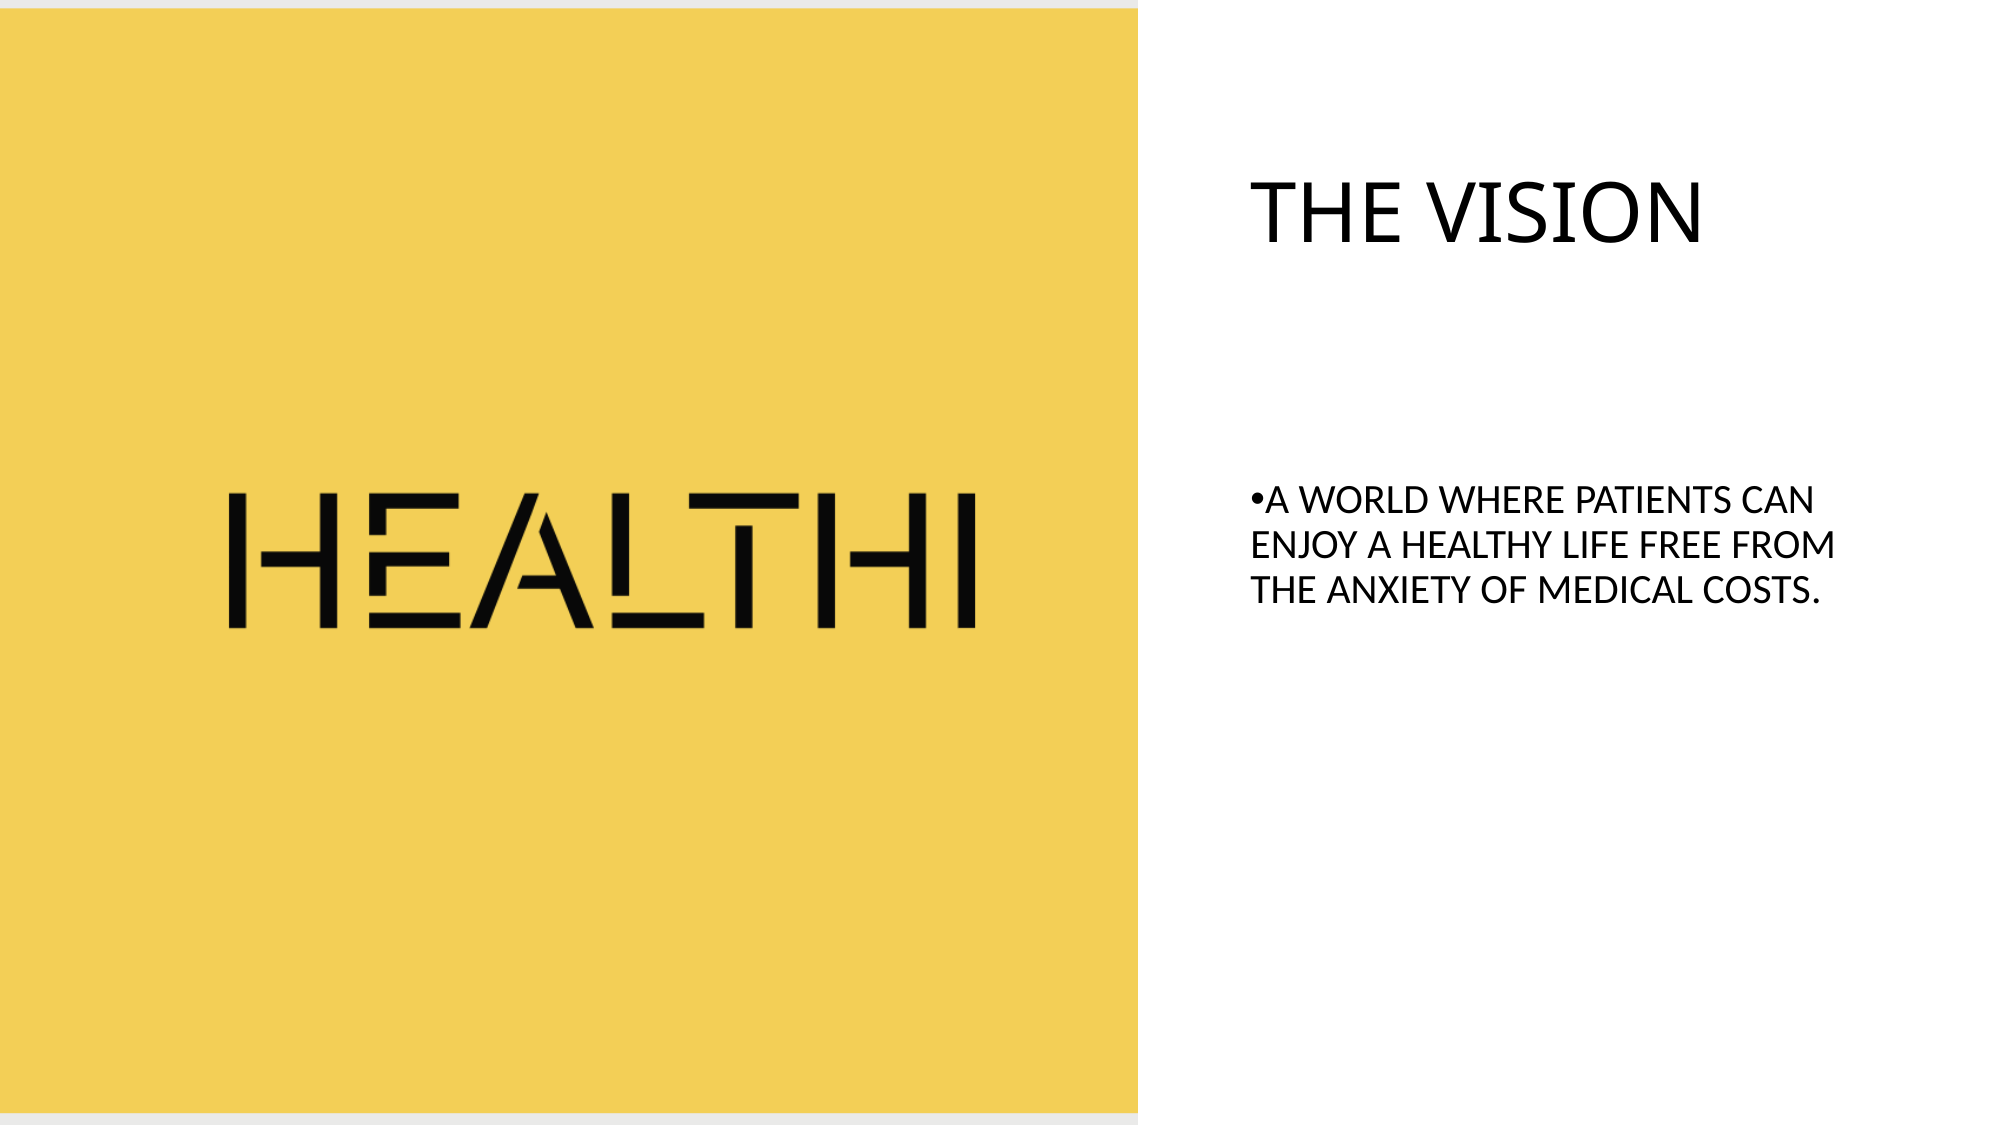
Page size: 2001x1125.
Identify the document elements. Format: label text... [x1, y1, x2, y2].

list A WORLD WHERE PATIENTS CAN ENJOY A HEALTHY LIFE FREE FROM THE ANXIETY OF MEDICAL COSTS. [1235, 399, 1863, 1014]
title THE VISION [1235, 59, 1863, 372]
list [0, 0, 1138, 1125]
text_box [1138, 0, 2000, 1125]
